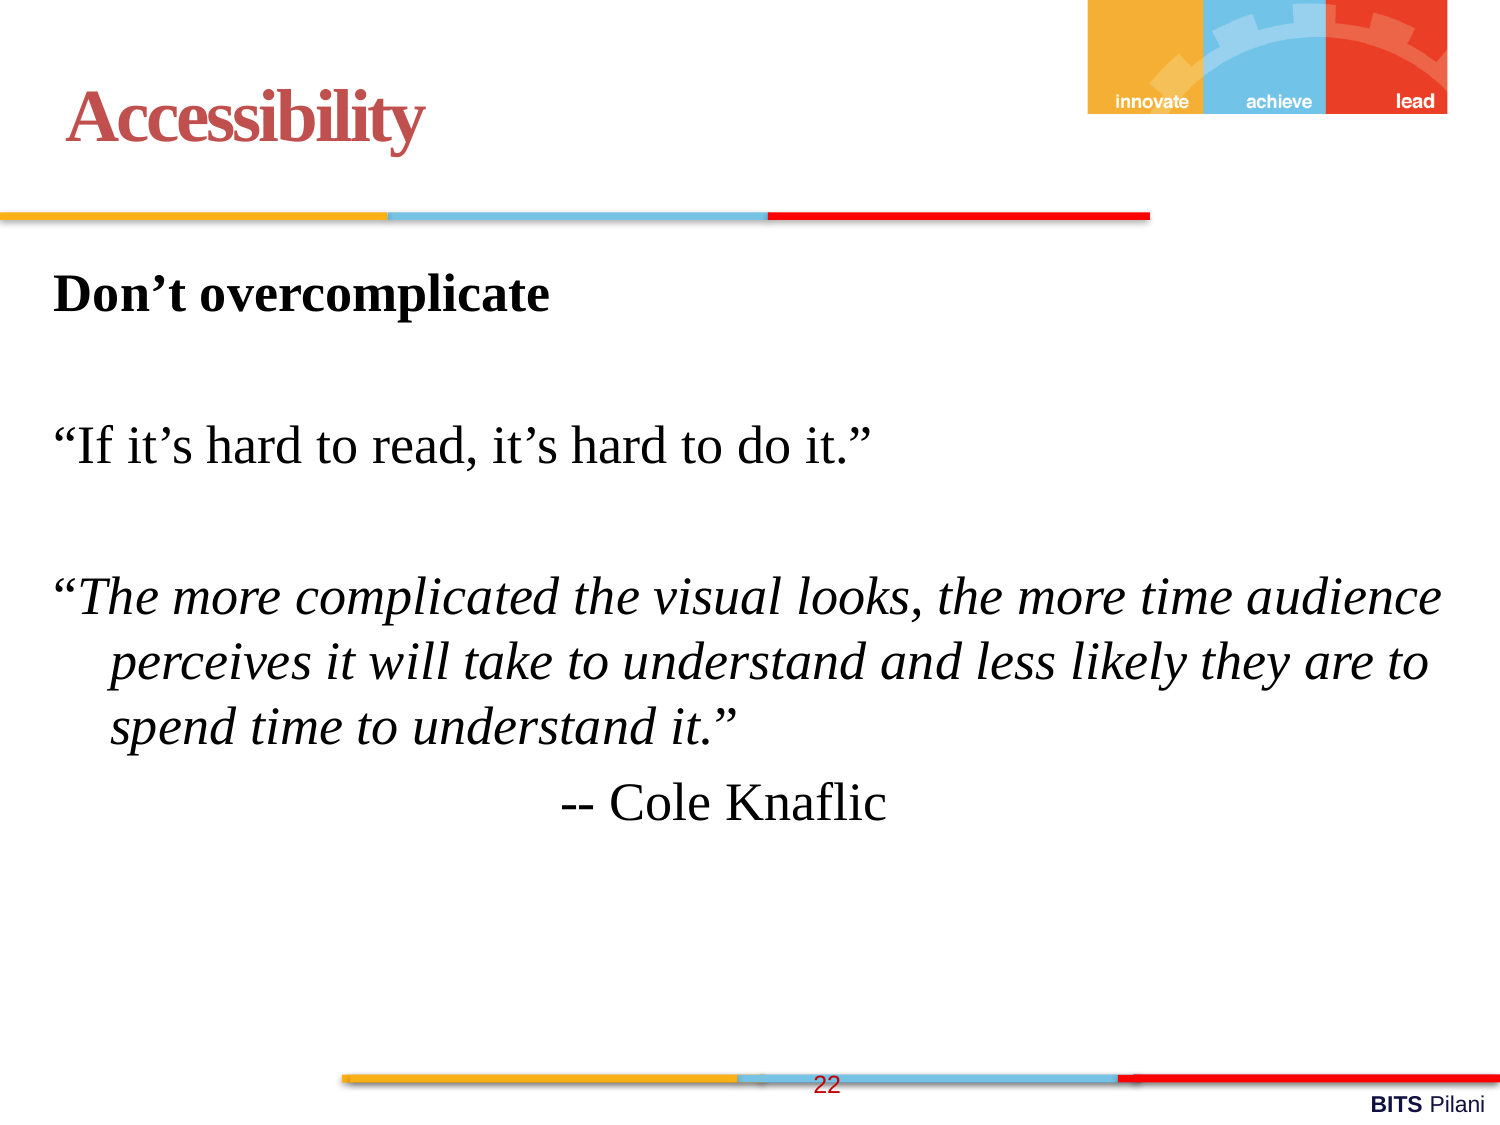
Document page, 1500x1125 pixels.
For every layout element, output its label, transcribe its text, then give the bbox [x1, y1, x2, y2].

picture [1087, 0, 1448, 114]
list Accessibility [49, 24, 1088, 213]
text_box Don’t overcomplicate “If it’s hard to read, it’s hard to do it.” “The more complicated the visual looks, the more time audience perceives it will take to understand and less likely they are to spend time to understand it.” -- Cole Knaflic [38, 249, 1461, 1011]
slide_number 22 [506, 1053, 857, 1114]
